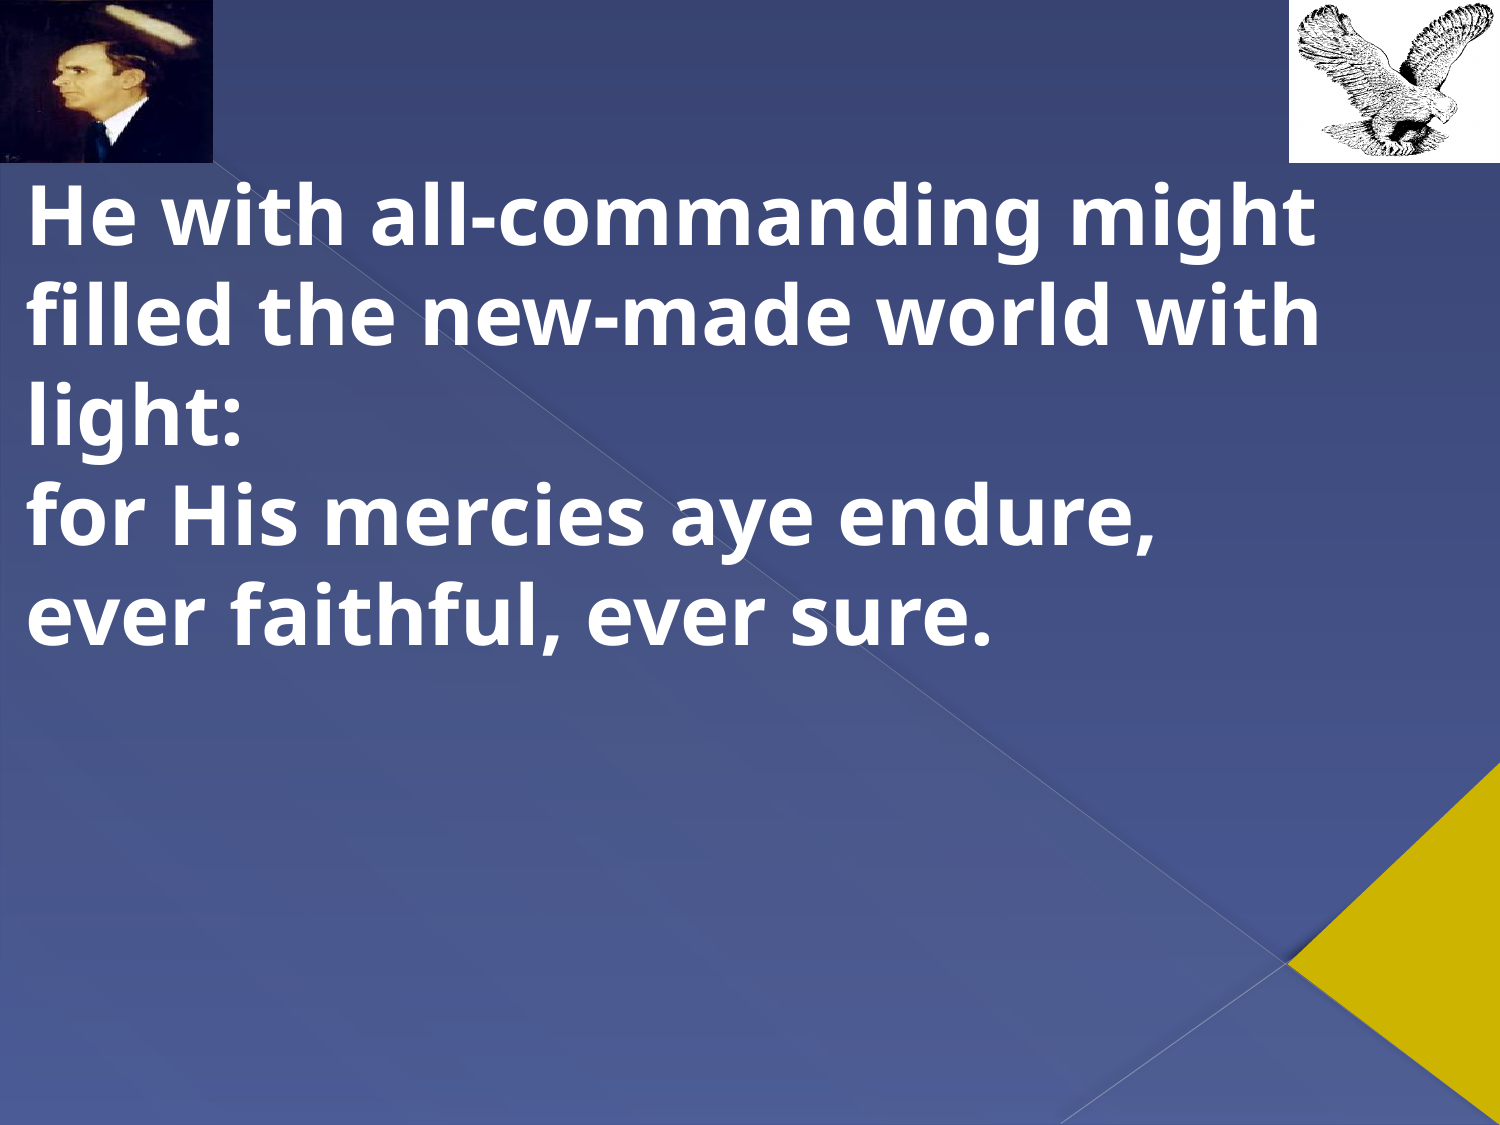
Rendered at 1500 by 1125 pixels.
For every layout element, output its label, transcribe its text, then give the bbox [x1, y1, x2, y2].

picture [1288, 0, 1500, 163]
text_box [1285, 760, 1500, 1125]
text_box He with all-commanding might filled the new-made world with light: for His mercies aye endure, ever faithful, ever sure. [11, 154, 1487, 670]
picture [0, 0, 213, 163]
